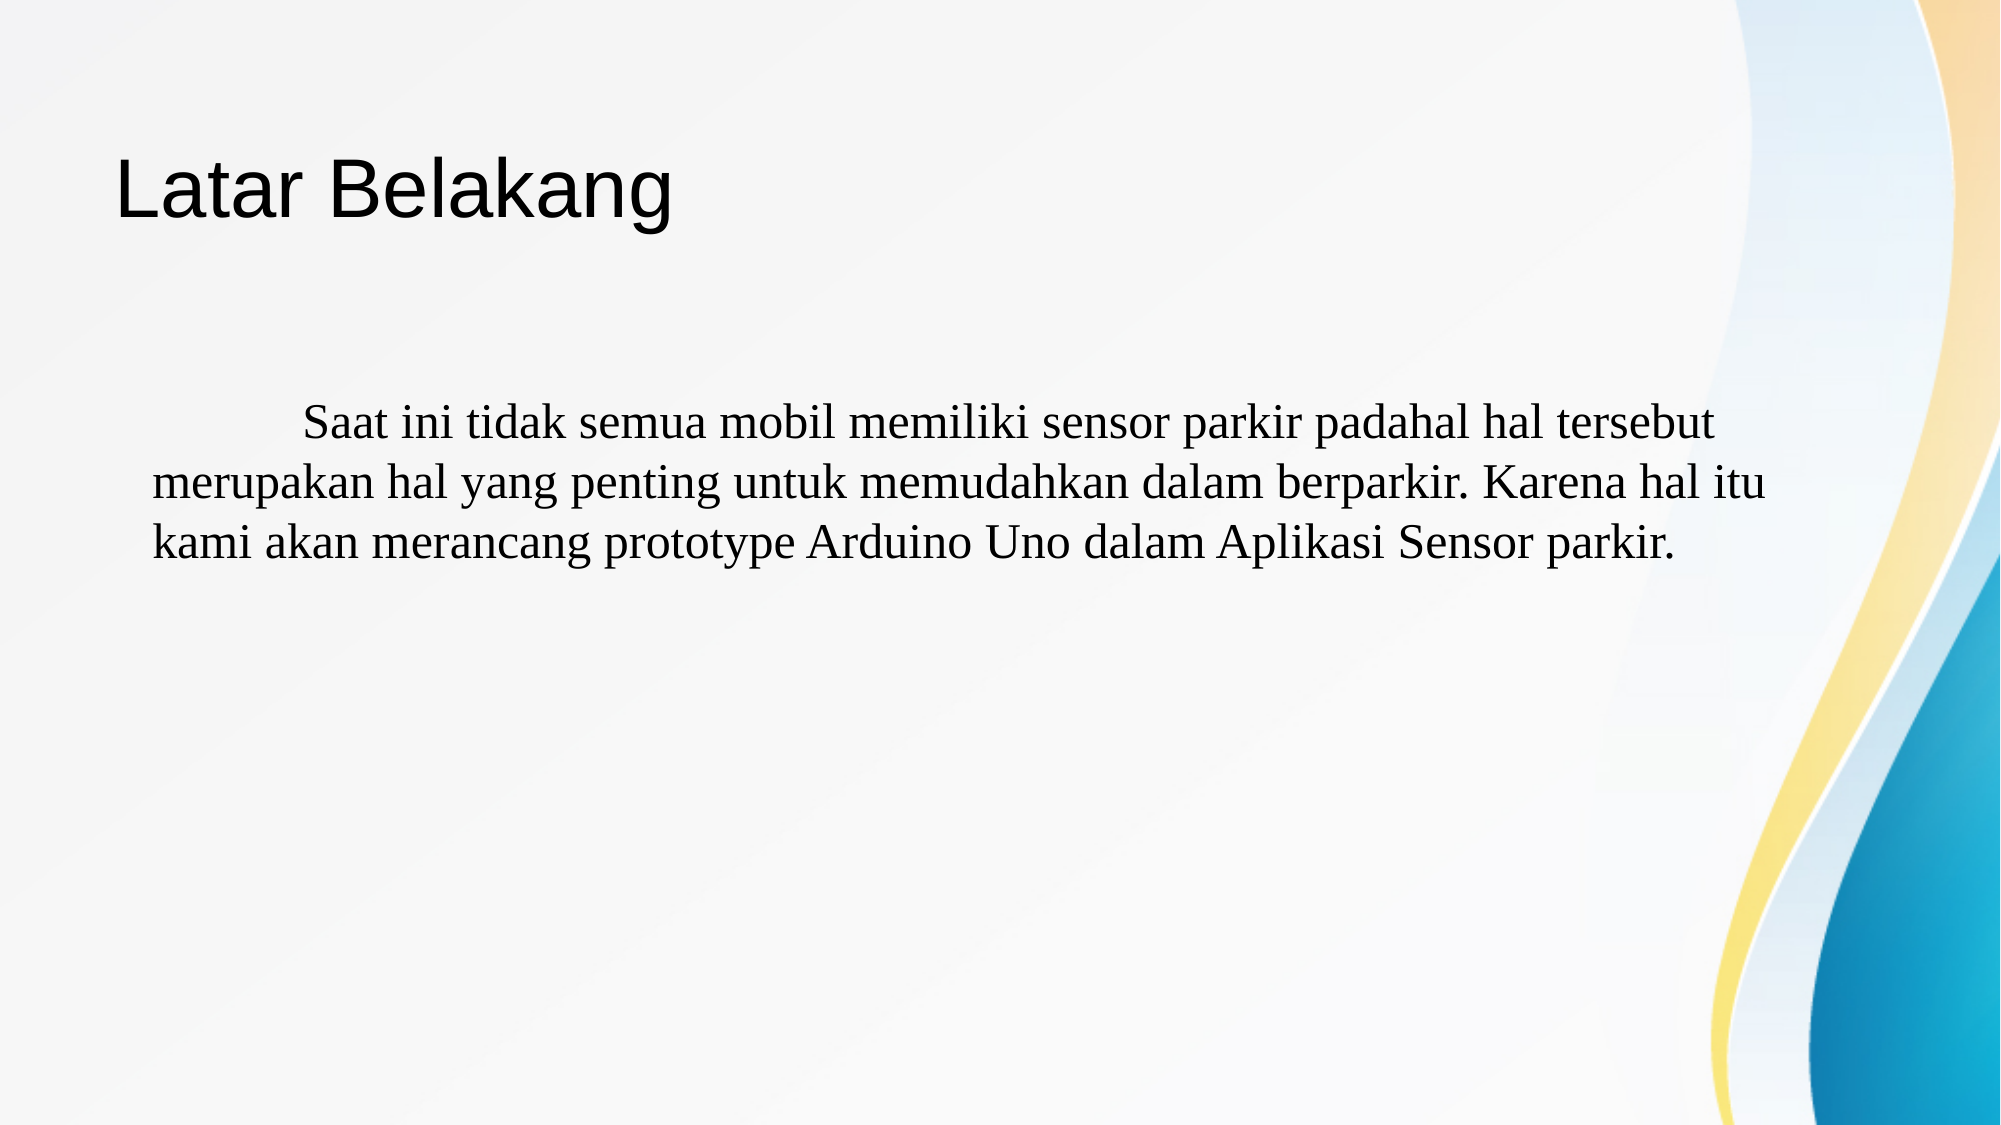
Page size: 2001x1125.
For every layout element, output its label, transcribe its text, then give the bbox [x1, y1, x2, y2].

list Saat ini tidak semua mobil memiliki sensor parkir padahal hal tersebut merupakan hal yang penting untuk memudahkan dalam berparkir. Karena hal itu kami akan merancang prototype Arduino Uno dalam Aplikasi Sensor parkir. [137, 380, 1863, 833]
picture [0, 0, 2001, 1125]
title Latar Belakang [99, 136, 1901, 233]
